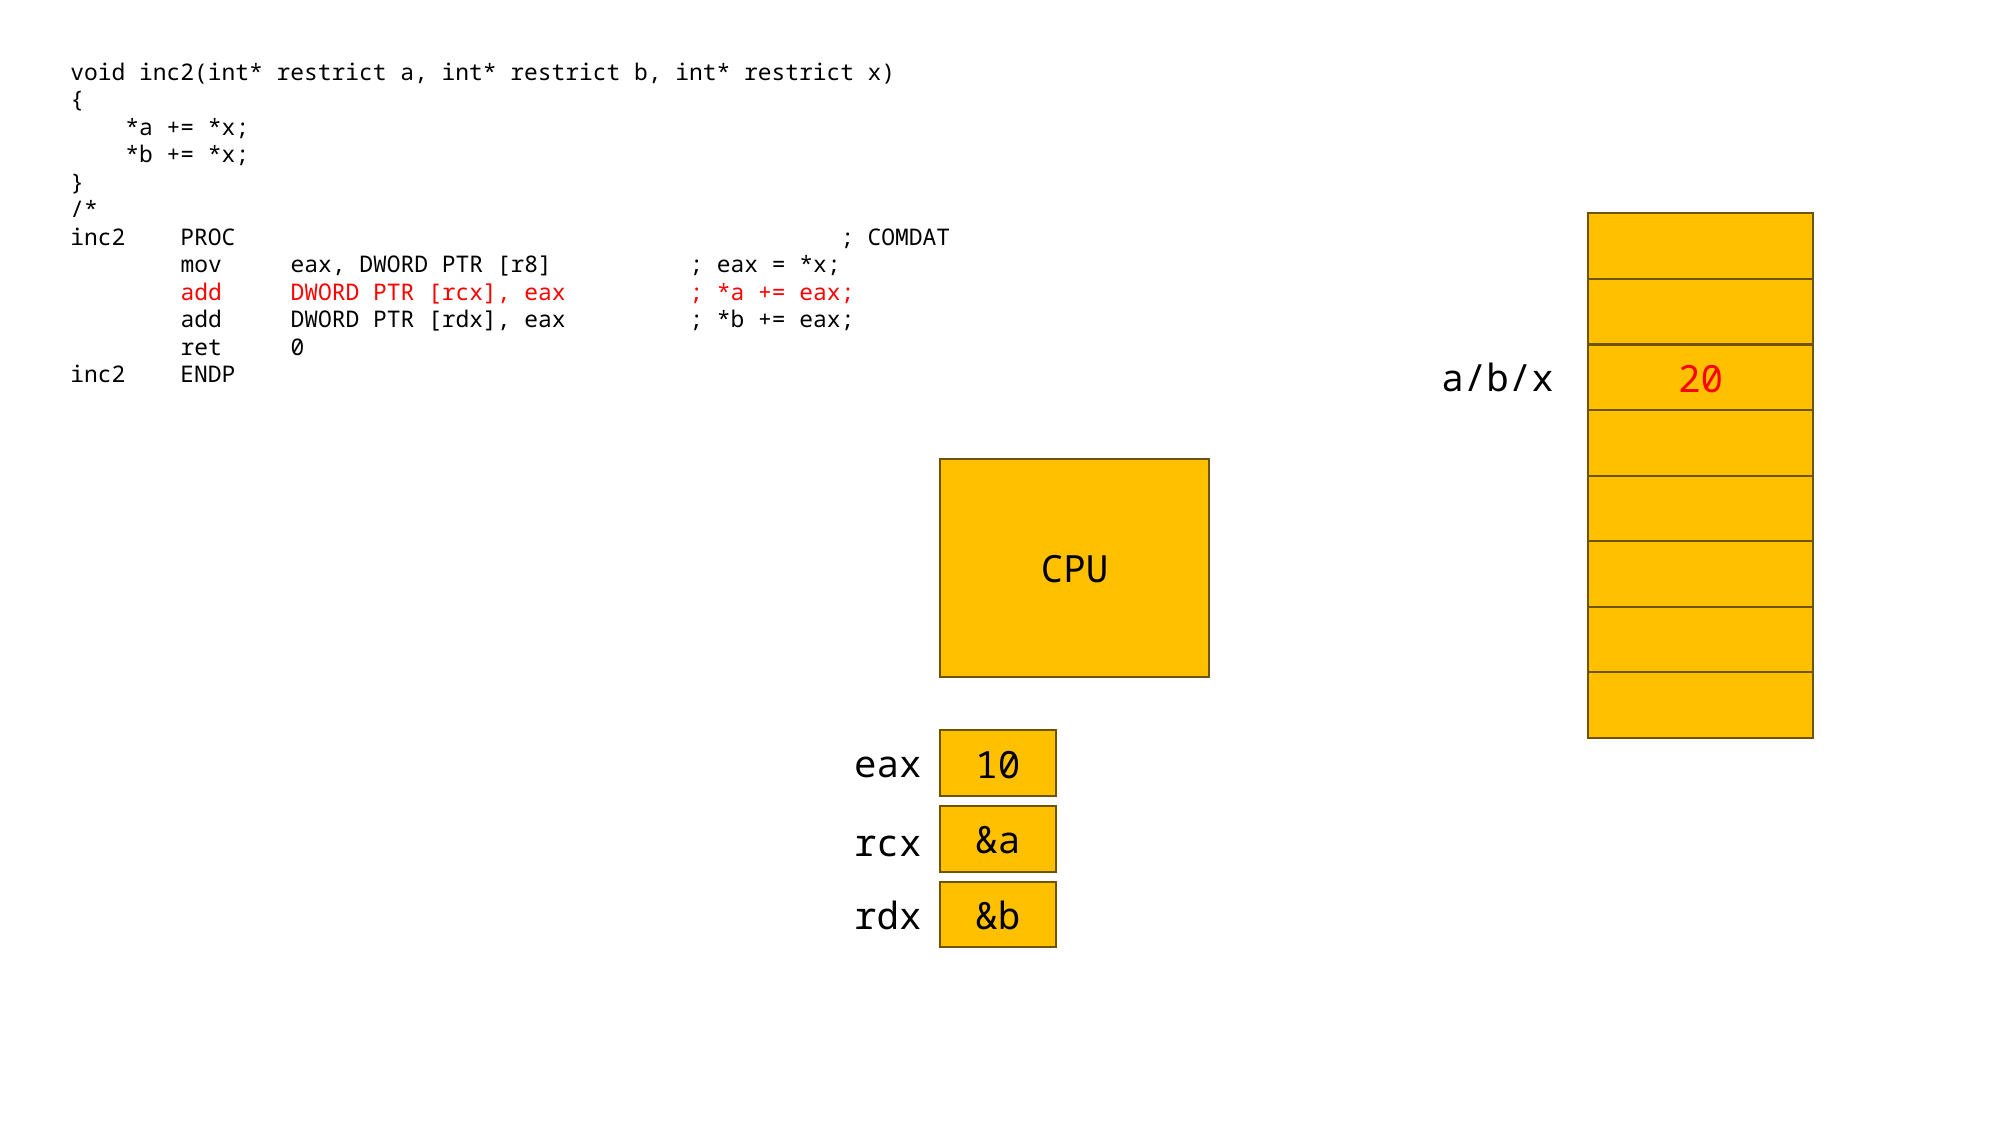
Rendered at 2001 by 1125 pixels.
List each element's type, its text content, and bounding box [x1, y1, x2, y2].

text_box [1587, 606, 1814, 671]
text_box &b [939, 881, 1057, 948]
text_box [1587, 475, 1814, 540]
text_box CPU [939, 458, 1210, 678]
text_box rcx [839, 811, 941, 871]
text_box void inc2(int* restrict a, int* restrict b, int* restrict x) { *a += *x; *b += *x; } /* inc2 PROC ; COMDAT mov eax, DWORD PTR [r8] ; eax = *x; add DWORD PTR [rcx], eax ; *a += eax; add DWORD PTR [rdx], eax ; *b += eax; ret 0 inc2 ENDP [55, 50, 1056, 395]
text_box 20 [1587, 343, 1814, 409]
text_box &a [939, 805, 1057, 873]
text_box [1587, 409, 1814, 475]
text_box [1587, 671, 1814, 739]
text_box eax [839, 732, 941, 793]
text_box [1587, 212, 1814, 278]
text_box a/b/x [1426, 346, 1588, 407]
text_box 10 [939, 729, 1057, 797]
text_box rdx [839, 884, 941, 945]
text_box [1587, 540, 1814, 606]
text_box [1587, 278, 1814, 343]
